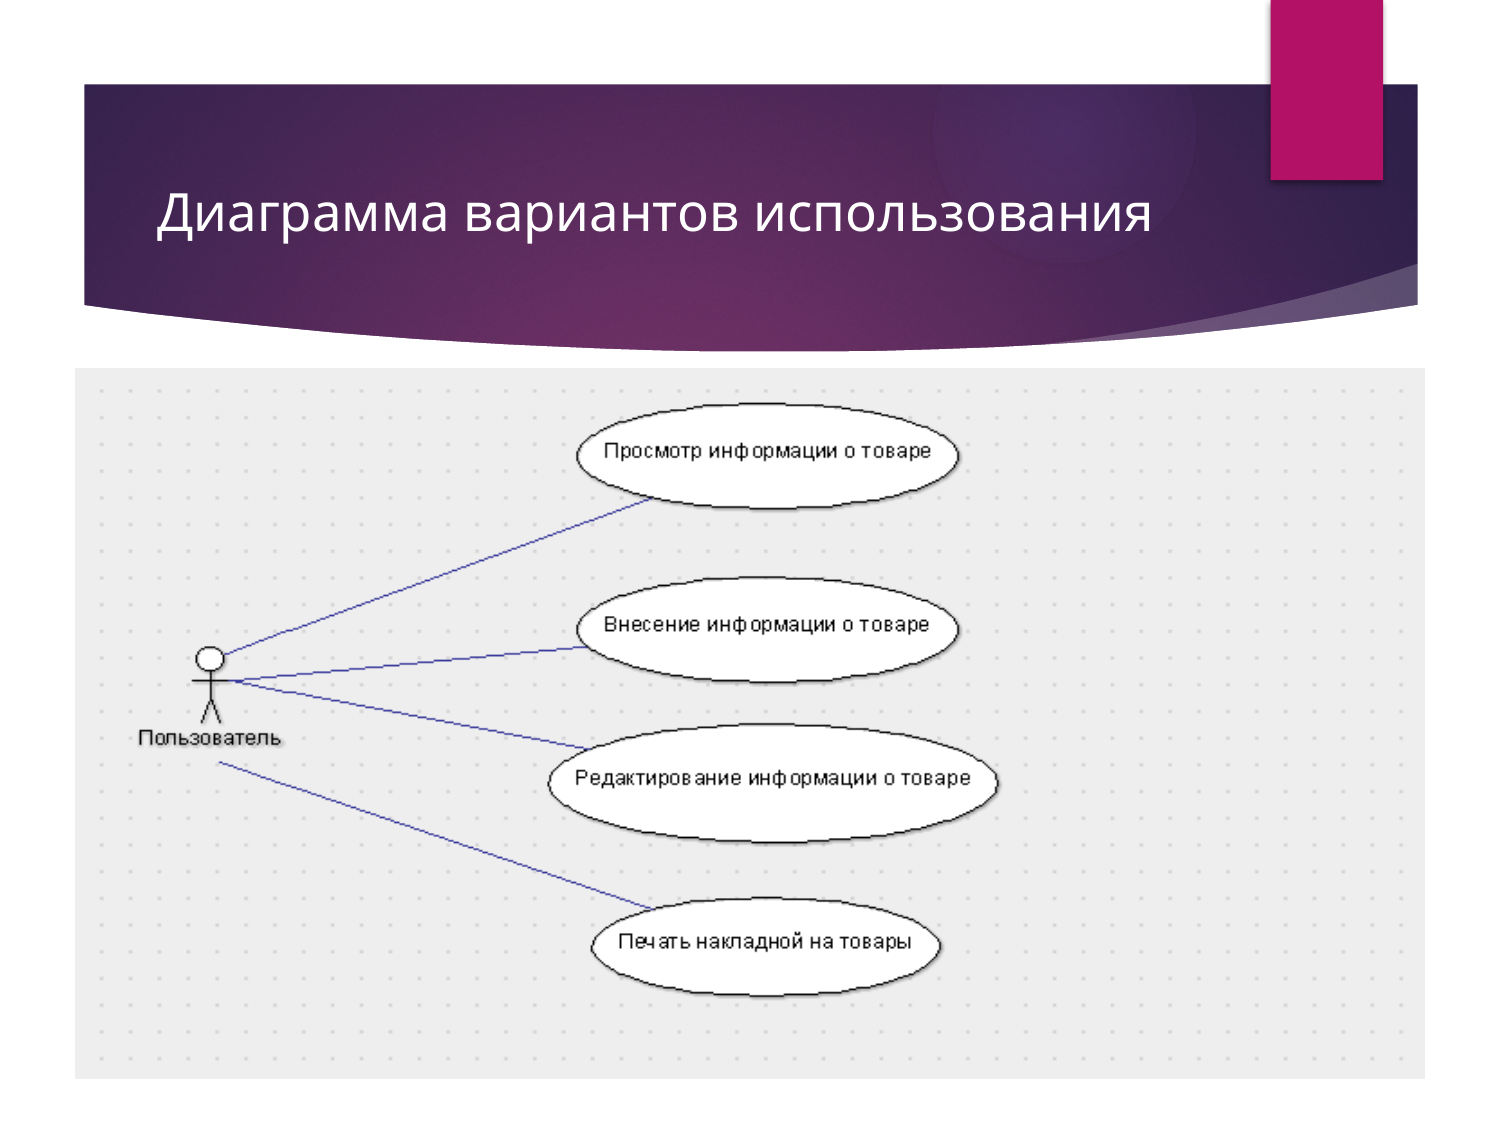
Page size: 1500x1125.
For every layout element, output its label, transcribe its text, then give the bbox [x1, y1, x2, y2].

title Диаграмма вариантов использования [142, 152, 1183, 269]
picture [74, 368, 1426, 1079]
